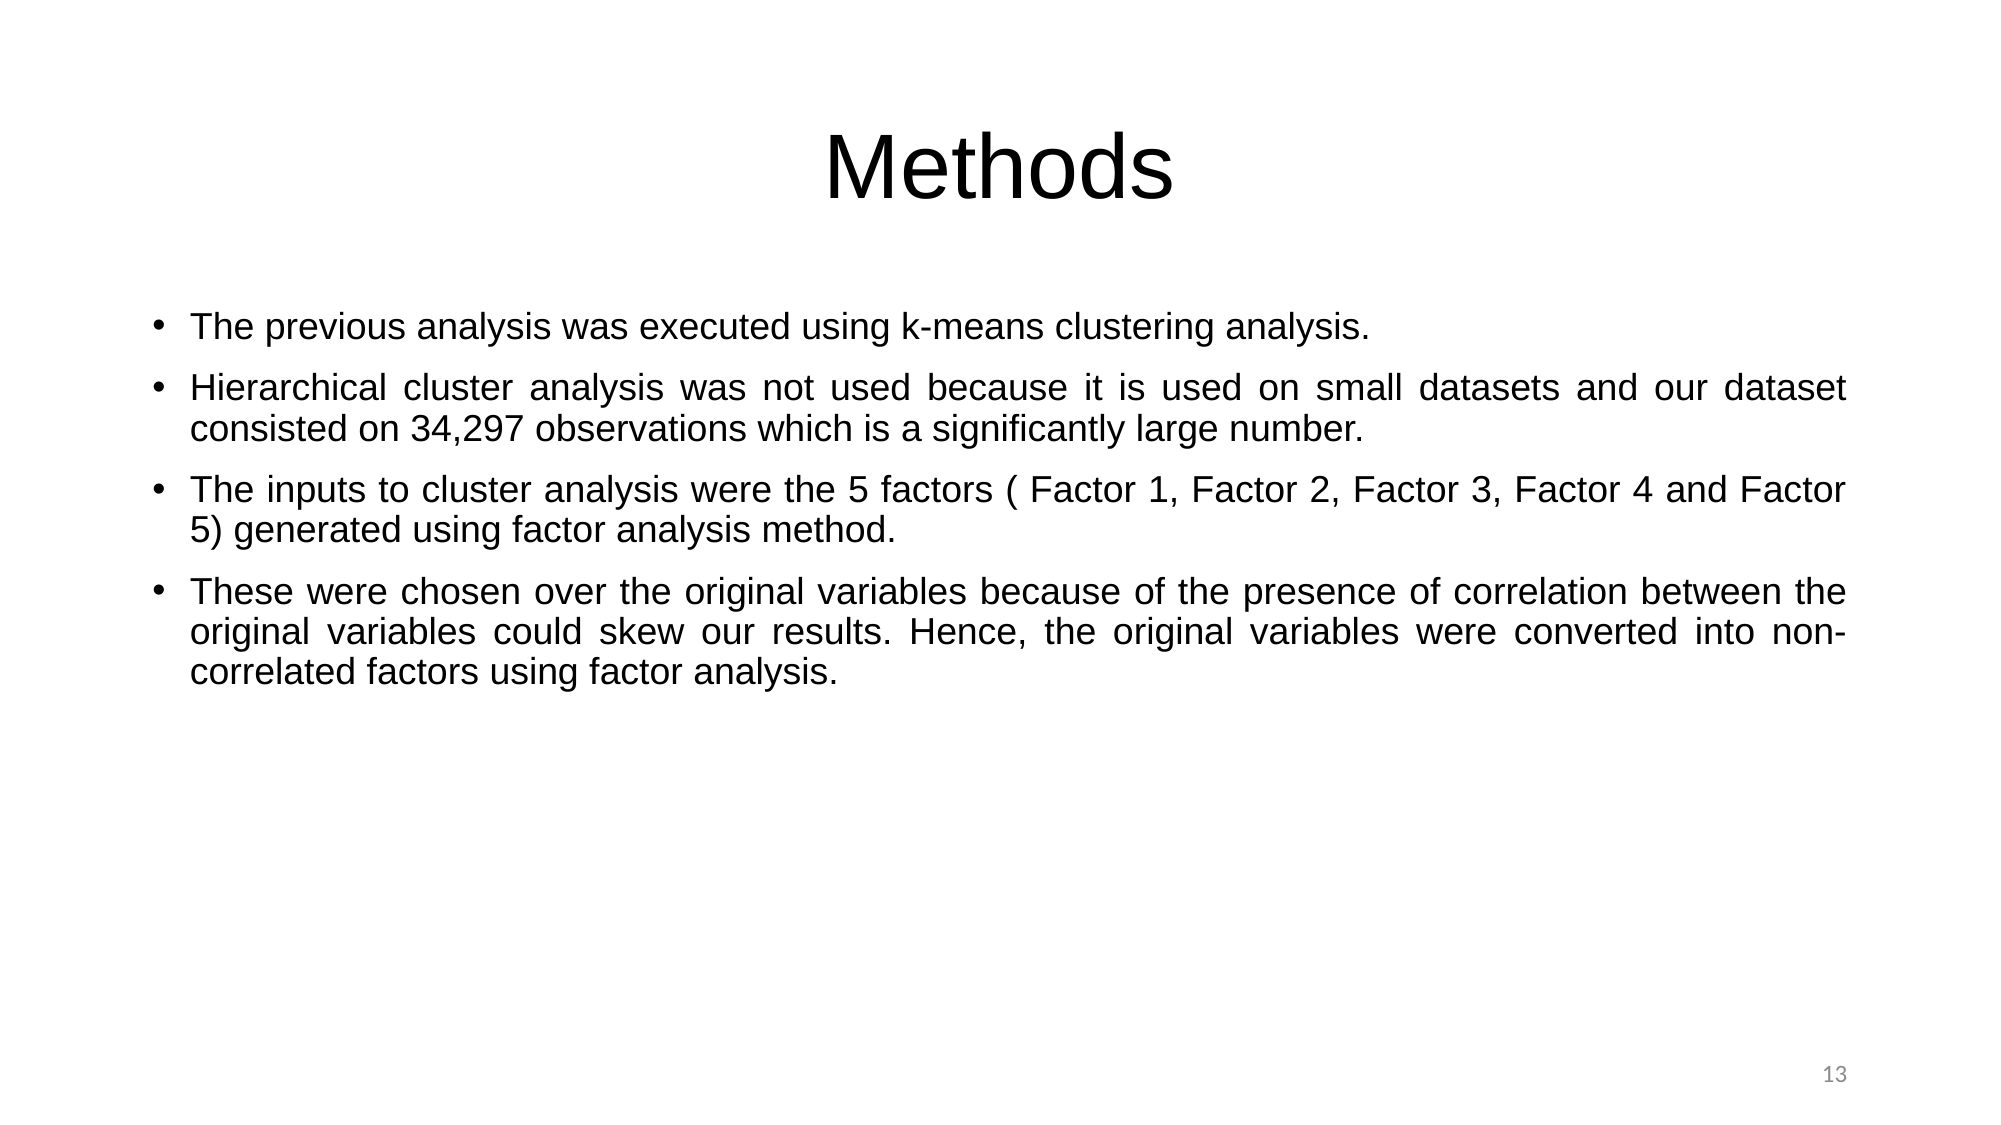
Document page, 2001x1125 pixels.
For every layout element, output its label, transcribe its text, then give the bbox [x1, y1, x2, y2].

list The previous analysis was executed using k-means clustering analysis. Hierarchical cluster analysis was not used because it is used on small datasets and our dataset consisted on 34,297 observations which is a significantly large number. The inputs to cluster analysis were the 5 factors ( Factor 1, Factor 2, Factor 3, Factor 4 and Factor 5) generated using factor analysis method. These were chosen over the original variables because of the presence of correlation between the original variables could skew our results. Hence, the original variables were converted into non-correlated factors using factor analysis. [137, 299, 1863, 1014]
slide_number 13 [1412, 1042, 1863, 1103]
title Methods [137, 59, 1863, 278]
